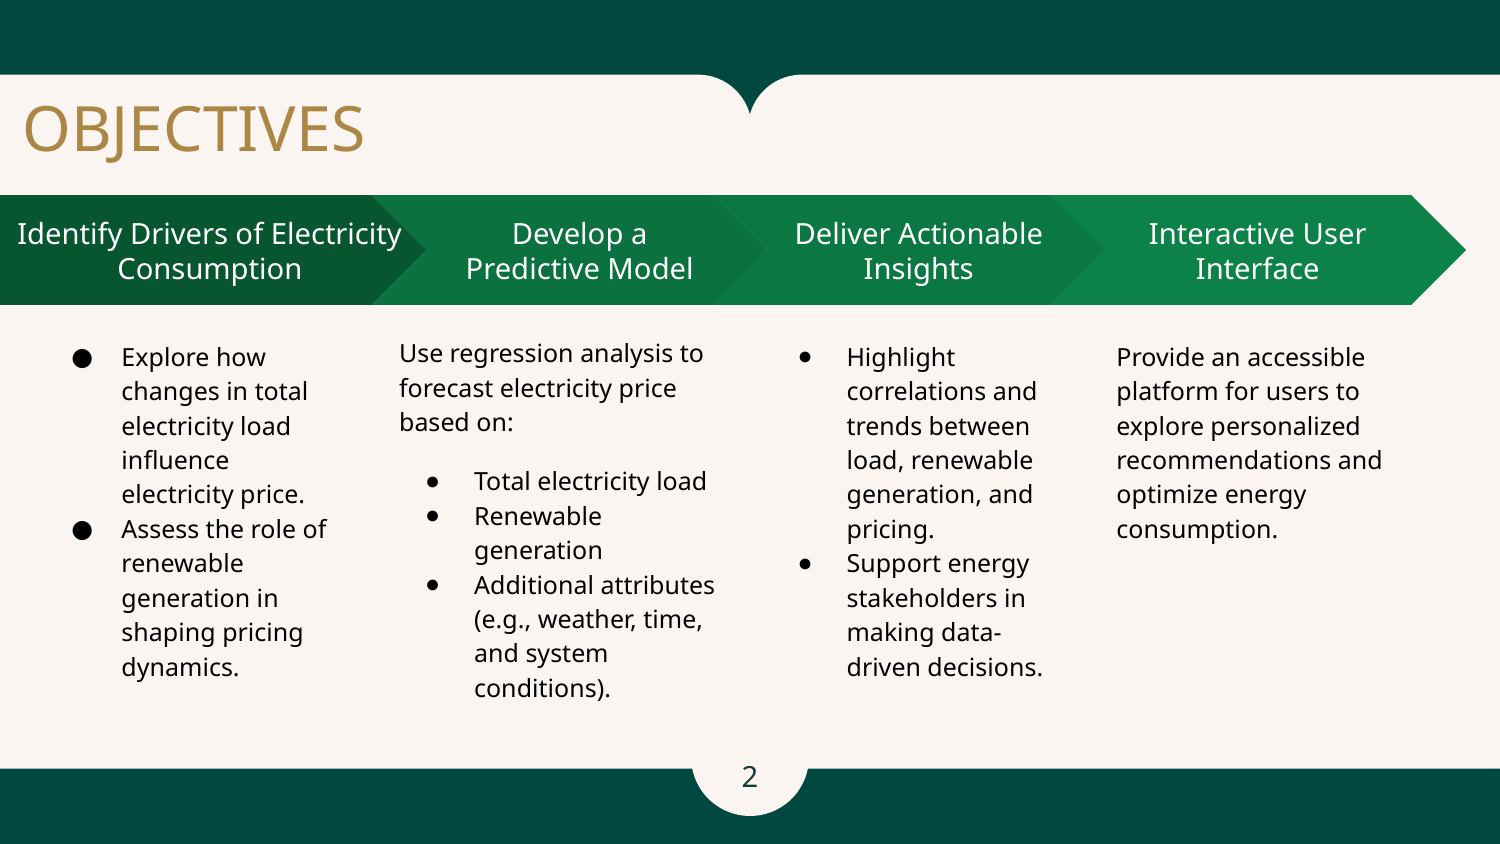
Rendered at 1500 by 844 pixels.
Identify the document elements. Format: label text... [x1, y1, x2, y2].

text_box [371, 194, 789, 811]
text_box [1049, 194, 1467, 752]
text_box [0, 194, 369, 752]
title OBJECTIVES [7, 84, 1273, 168]
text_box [710, 194, 1048, 752]
